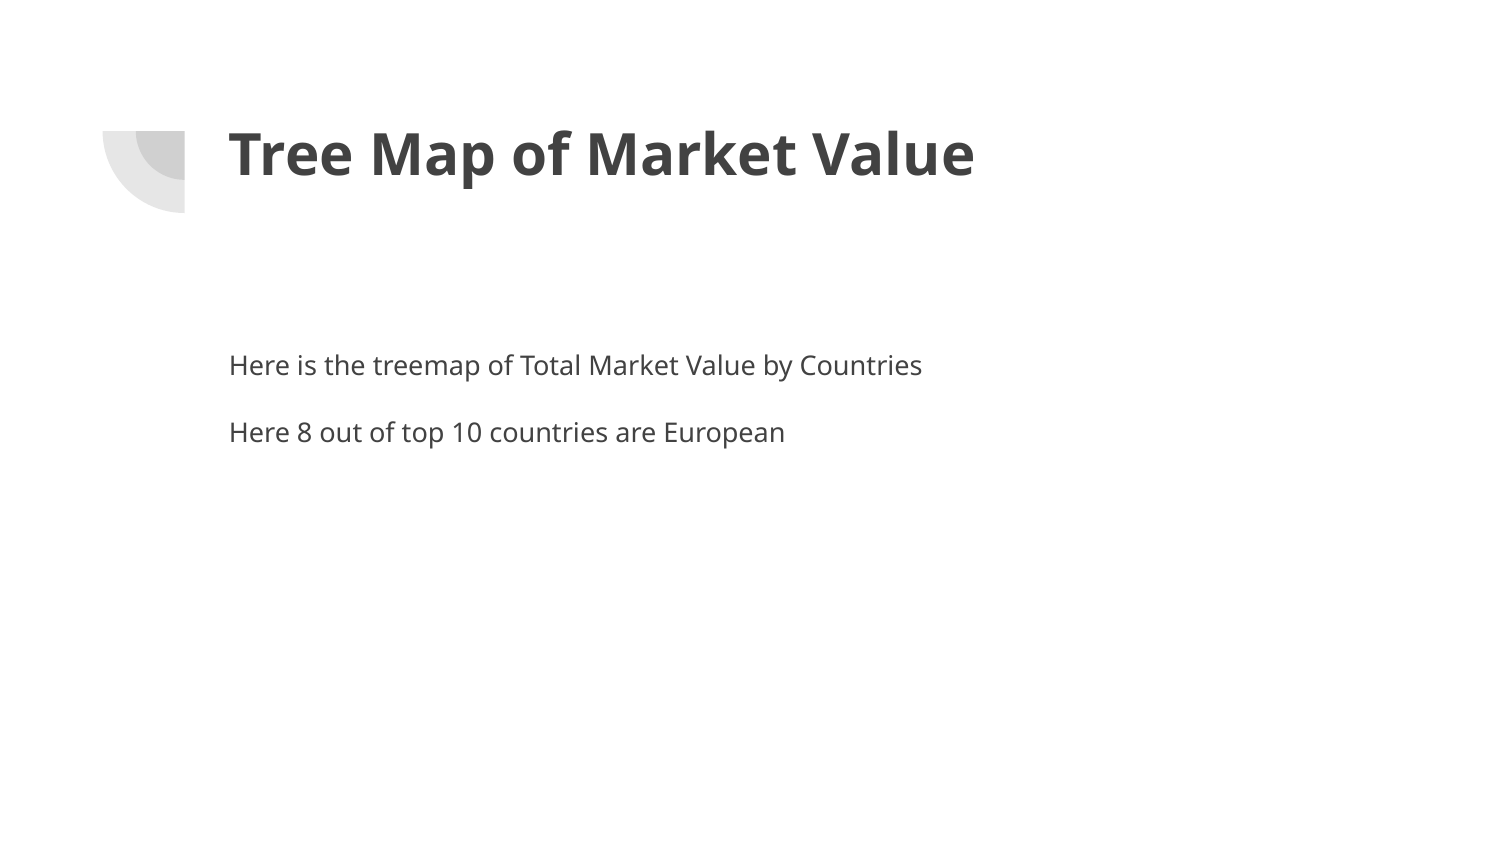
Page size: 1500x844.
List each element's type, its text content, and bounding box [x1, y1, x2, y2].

title Tree Map of Market Value [213, 98, 1368, 263]
list Here is the treemap of Total Market Value by Countries Here 8 out of top 10 countries are European [213, 326, 1368, 744]
